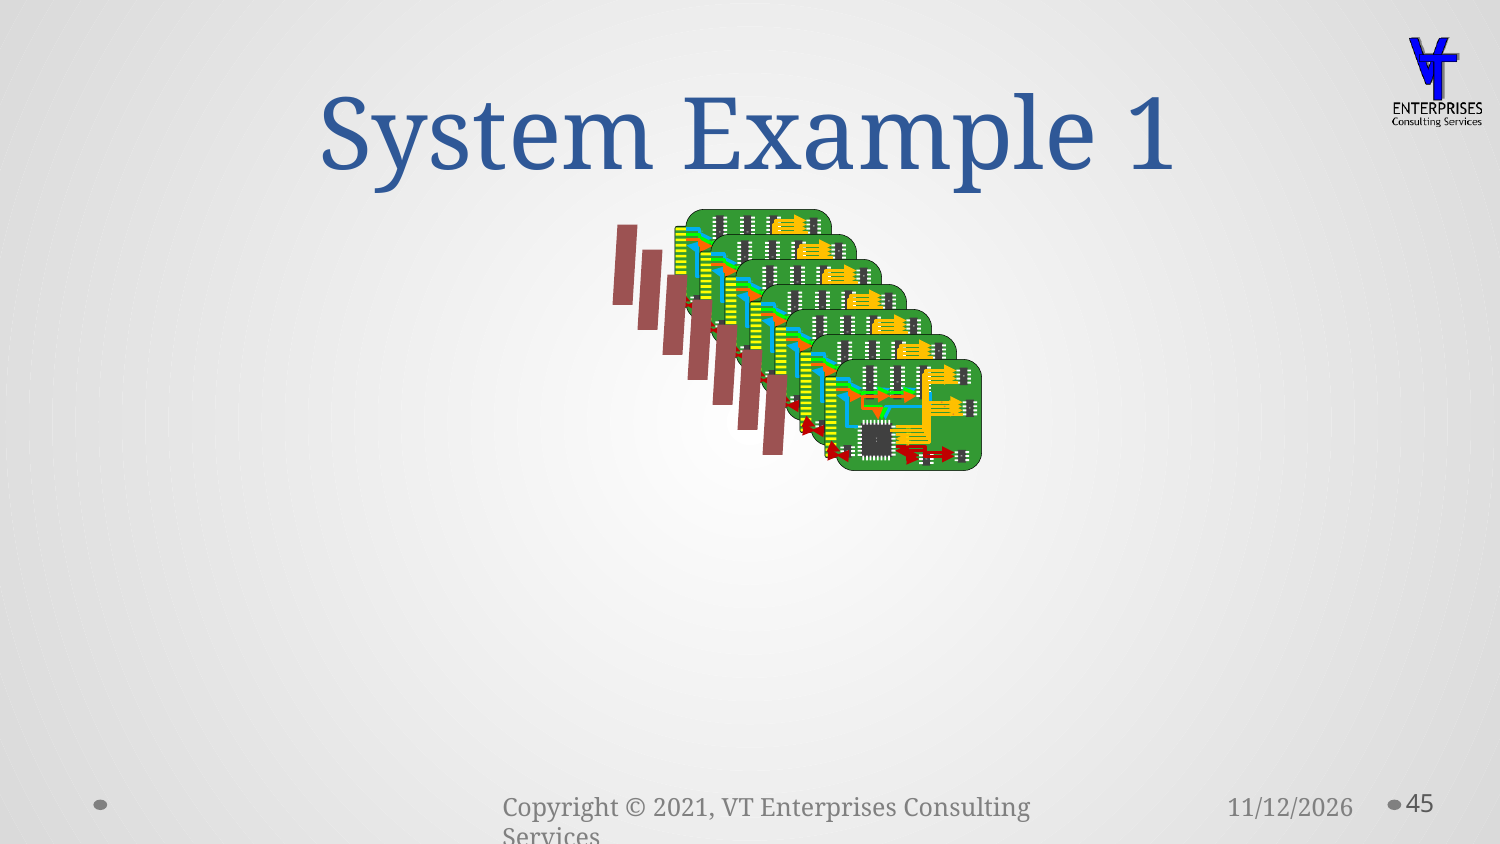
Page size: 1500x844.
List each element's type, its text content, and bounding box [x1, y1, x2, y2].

text_box [710, 355, 737, 408]
footer [108, 782, 576, 827]
text_box [610, 222, 640, 308]
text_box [749, 284, 907, 396]
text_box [799, 334, 957, 446]
picture [1425, 37, 1482, 127]
text_box [685, 330, 712, 383]
text_box [760, 405, 787, 458]
text_box [735, 380, 762, 433]
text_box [774, 309, 932, 421]
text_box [824, 359, 982, 471]
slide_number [1212, 784, 1387, 827]
text_box [635, 247, 665, 333]
title System Example 1 [75, 0, 1425, 197]
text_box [674, 209, 832, 321]
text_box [724, 259, 882, 371]
text_box [660, 272, 687, 358]
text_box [699, 234, 857, 346]
slide_number 45 [1401, 782, 1494, 827]
